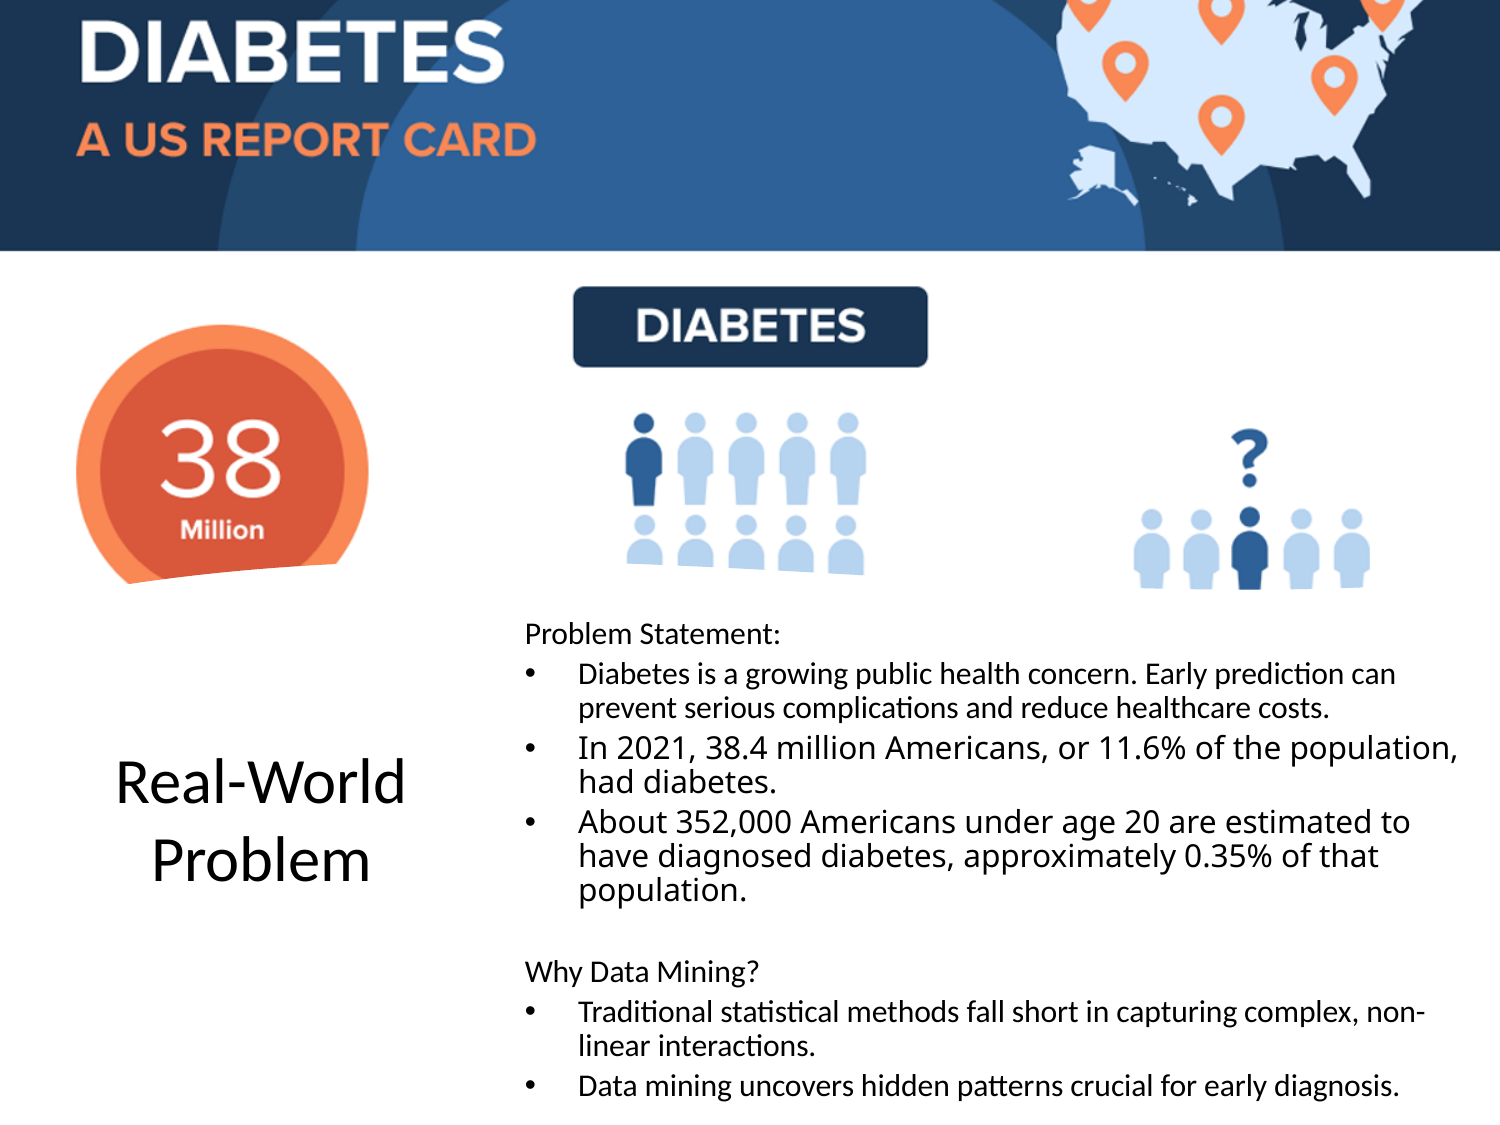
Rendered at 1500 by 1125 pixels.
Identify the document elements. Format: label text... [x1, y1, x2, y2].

title Real-World Problem [59, 617, 464, 1018]
picture [0, 0, 1500, 609]
list Problem Statement: Diabetes is a growing public health concern. Early prediction can prevent serious complications and reduce healthcare costs. In 2021, 38.4 million Americans, or 11.6% of the population, had diabetes. About 352,000 Americans under age 20 are estimated to have diagnosed diabetes, approximately 0.35% of that population. Why Data Mining? Traditional statistical methods fall short in capturing complex, non-linear interactions. Data mining uncovers hidden patterns crucial for early diagnosis. [509, 616, 1500, 1113]
